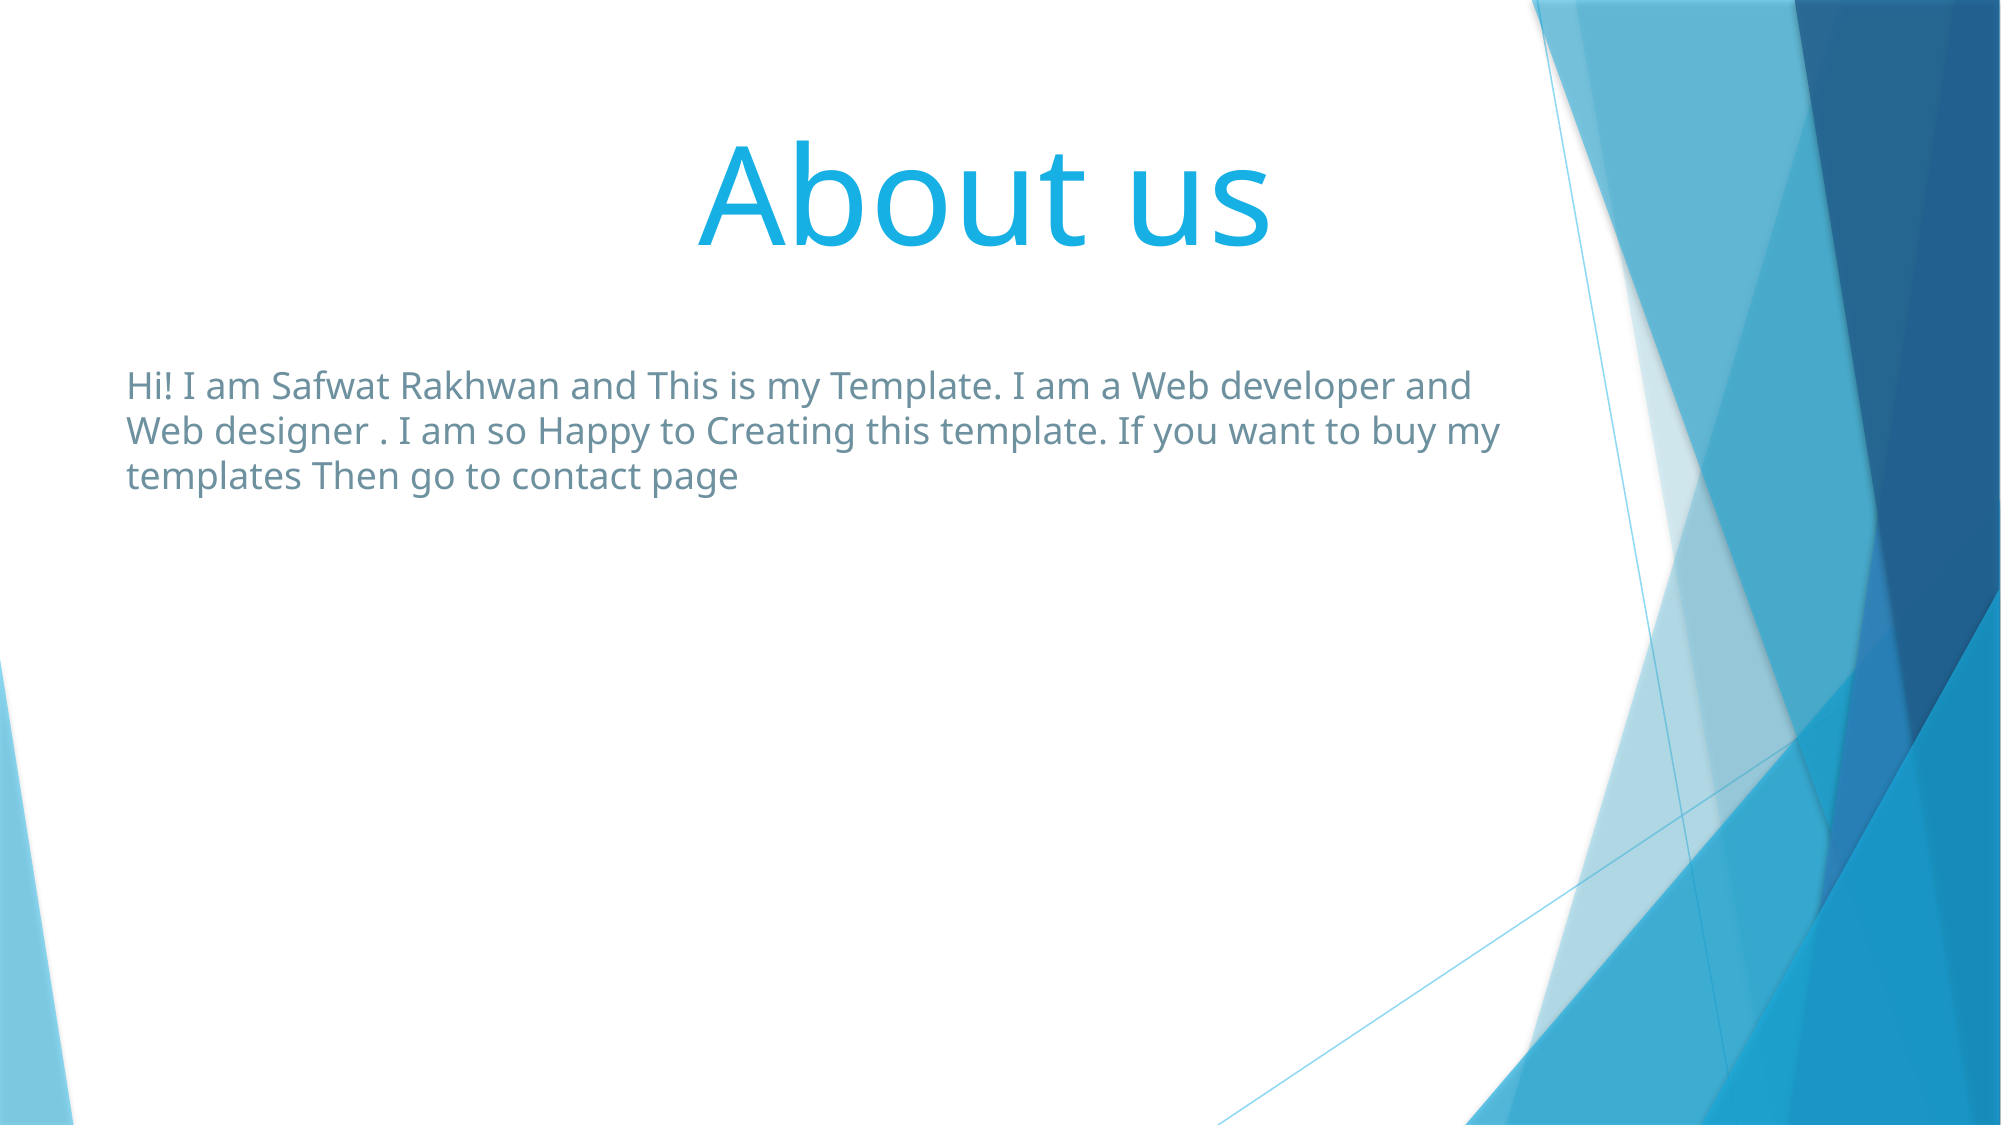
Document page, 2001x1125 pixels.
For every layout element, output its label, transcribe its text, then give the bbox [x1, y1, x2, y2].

list Hi! I am Safwat Rakhwan and This is my Template. I am a Web developer and Web designer . I am so Happy to Creating this template. If you want to buy my templates Then go to contact page [111, 354, 1545, 992]
title About us [111, 99, 1522, 317]
